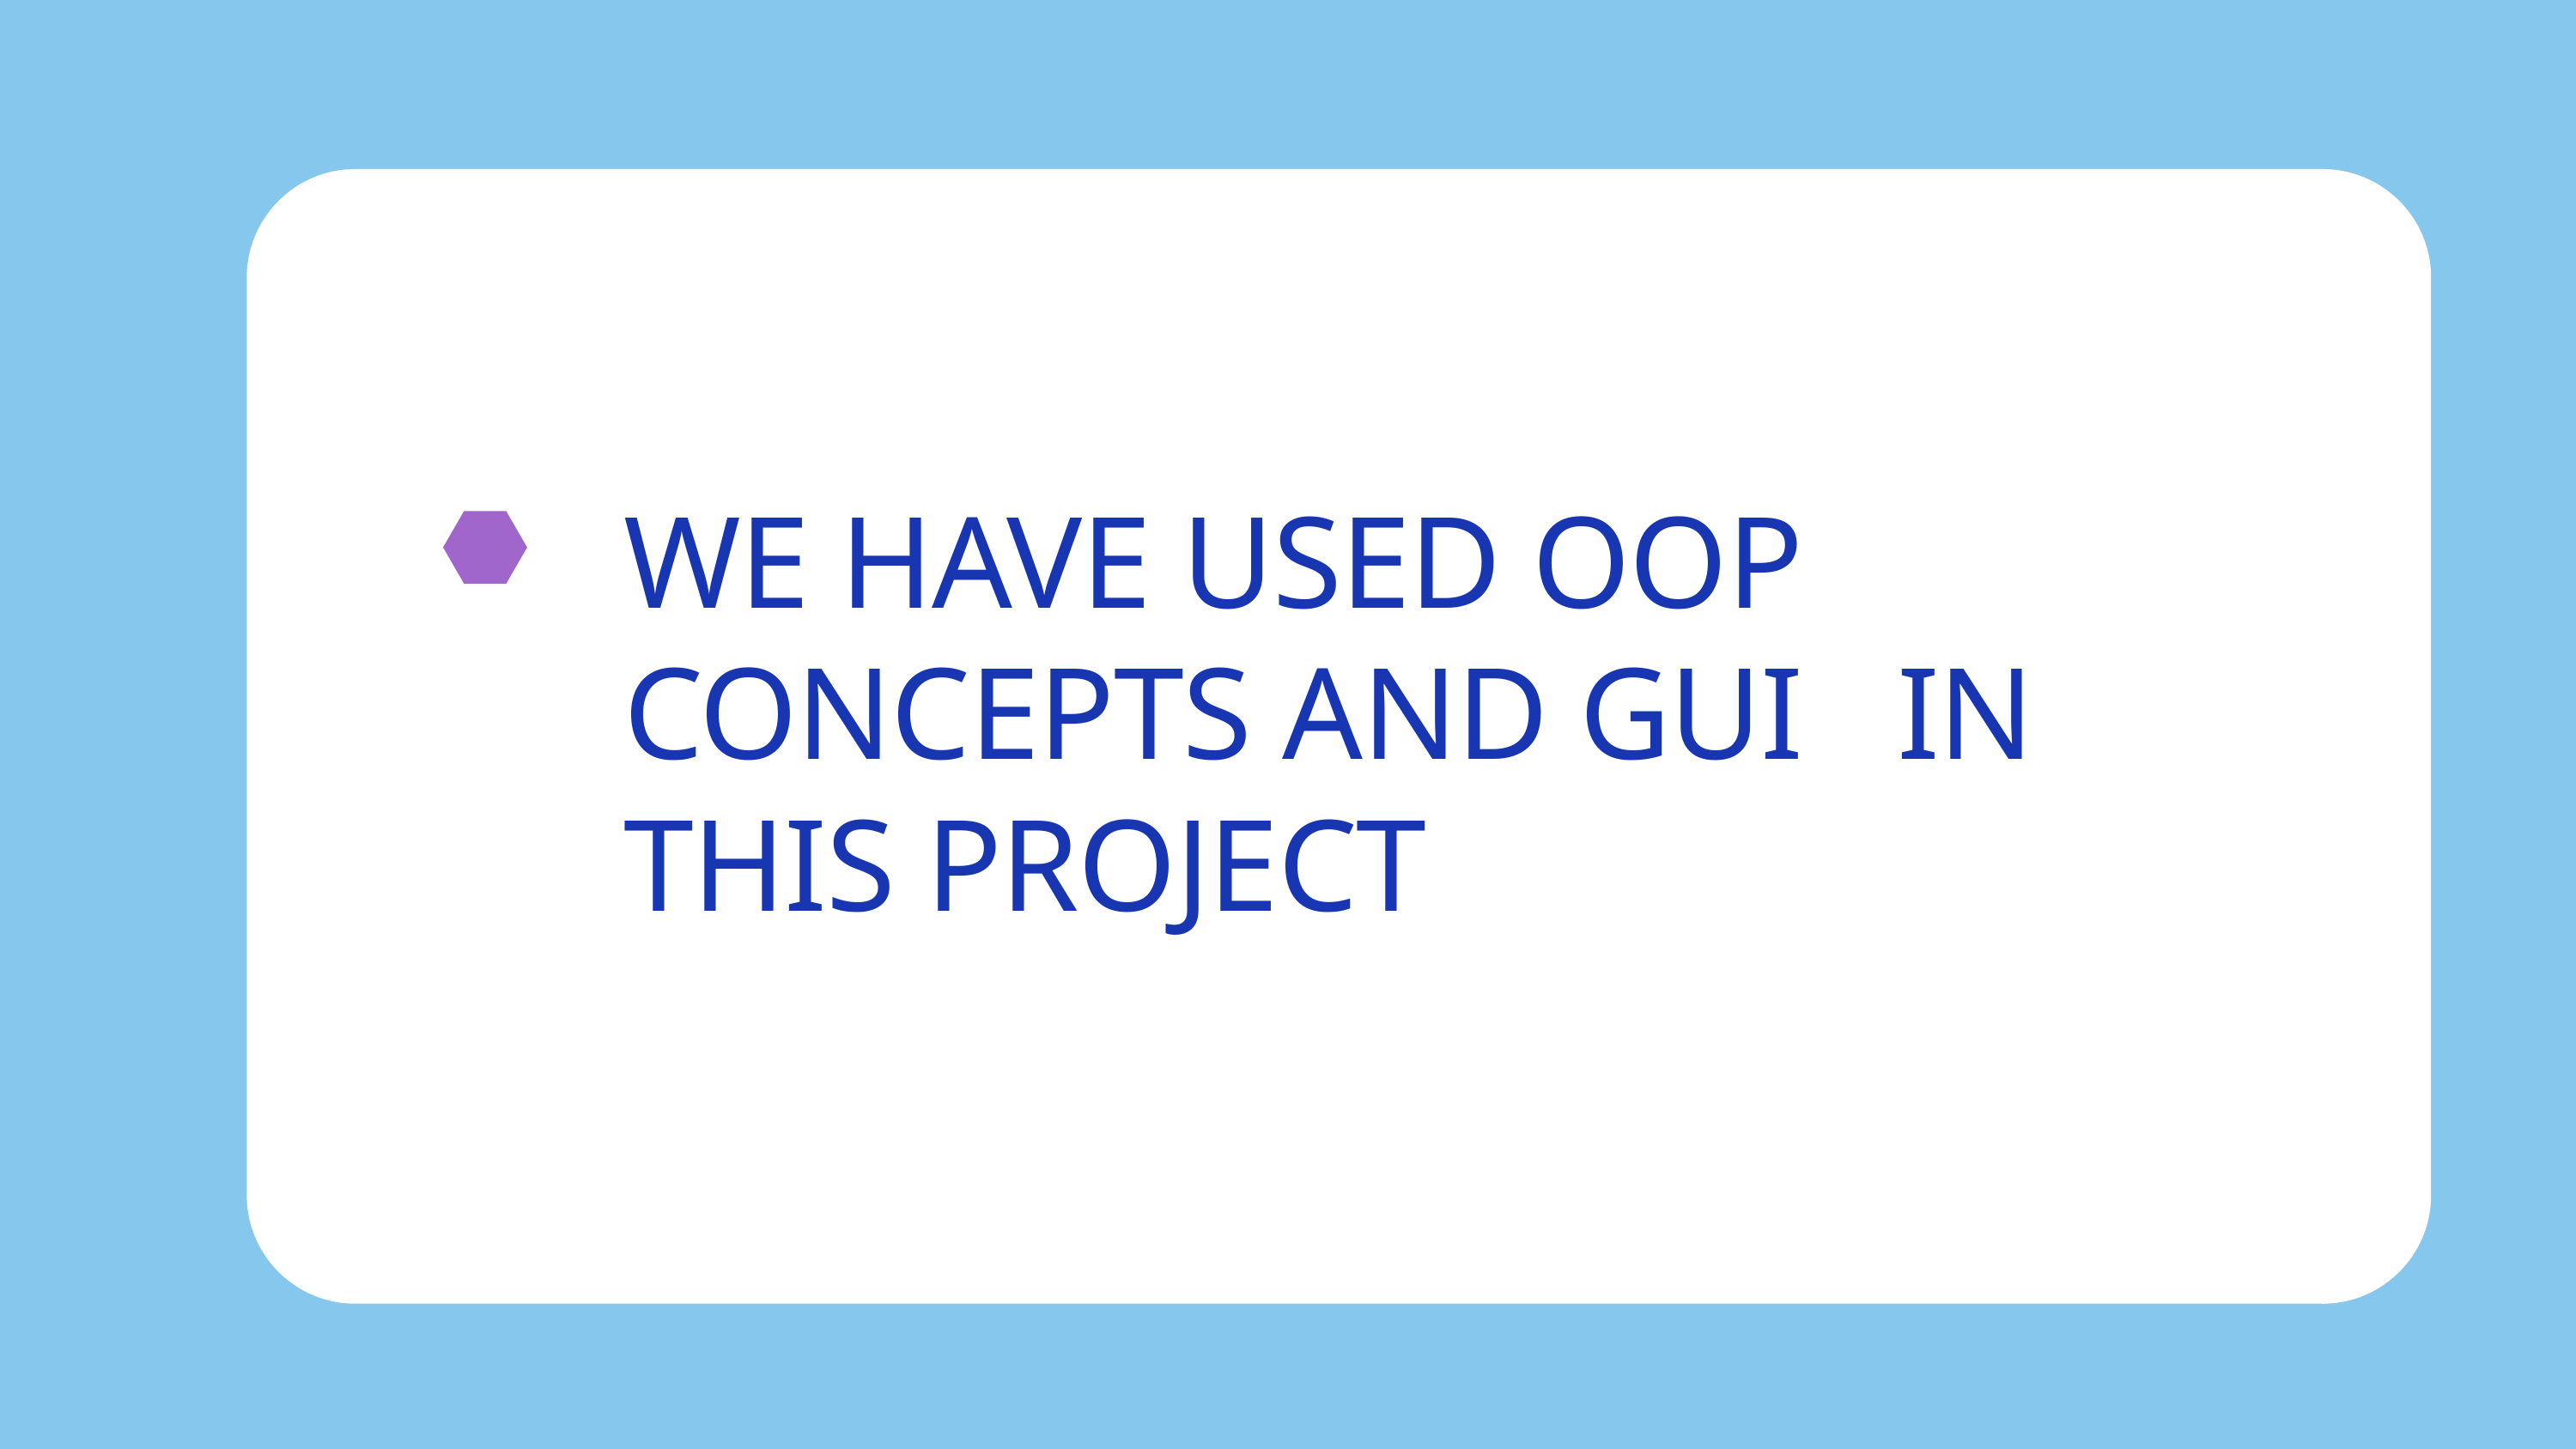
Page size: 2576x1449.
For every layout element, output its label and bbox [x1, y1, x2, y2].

text_box [623, 482, 2181, 1010]
text_box [442, 511, 528, 585]
text_box [246, 168, 2432, 1304]
